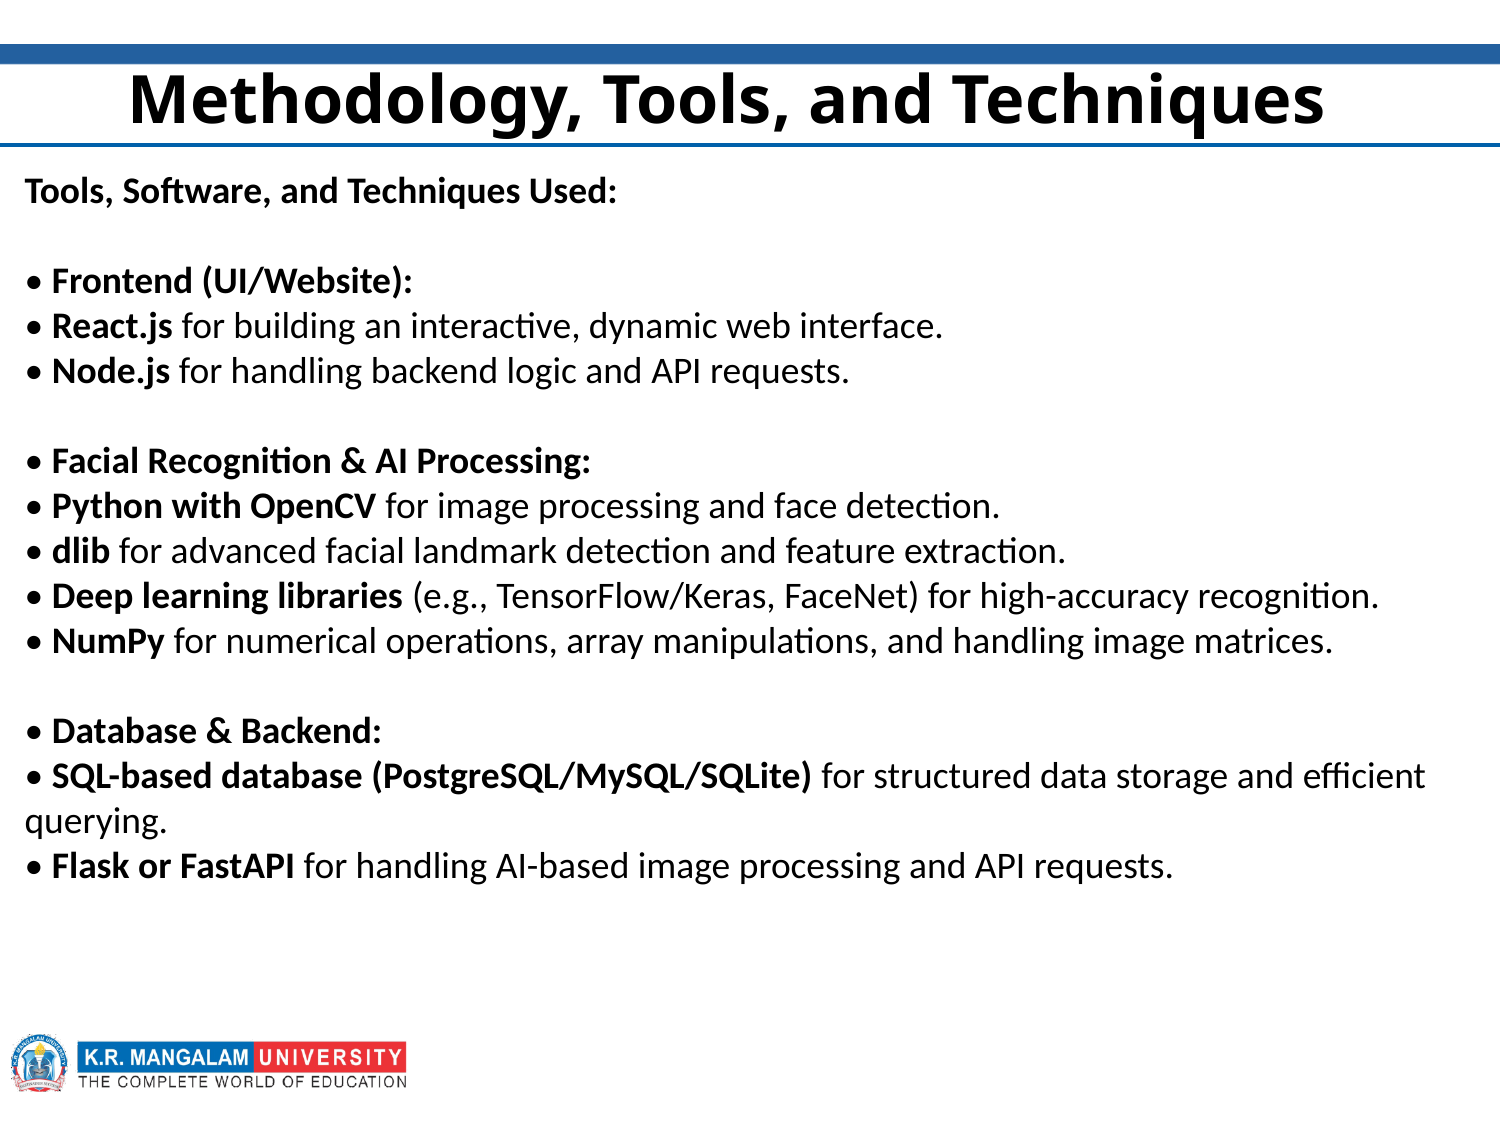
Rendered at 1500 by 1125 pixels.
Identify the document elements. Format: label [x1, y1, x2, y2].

picture [11, 1034, 408, 1093]
list [0, 153, 1500, 1125]
list [0, 44, 1500, 144]
